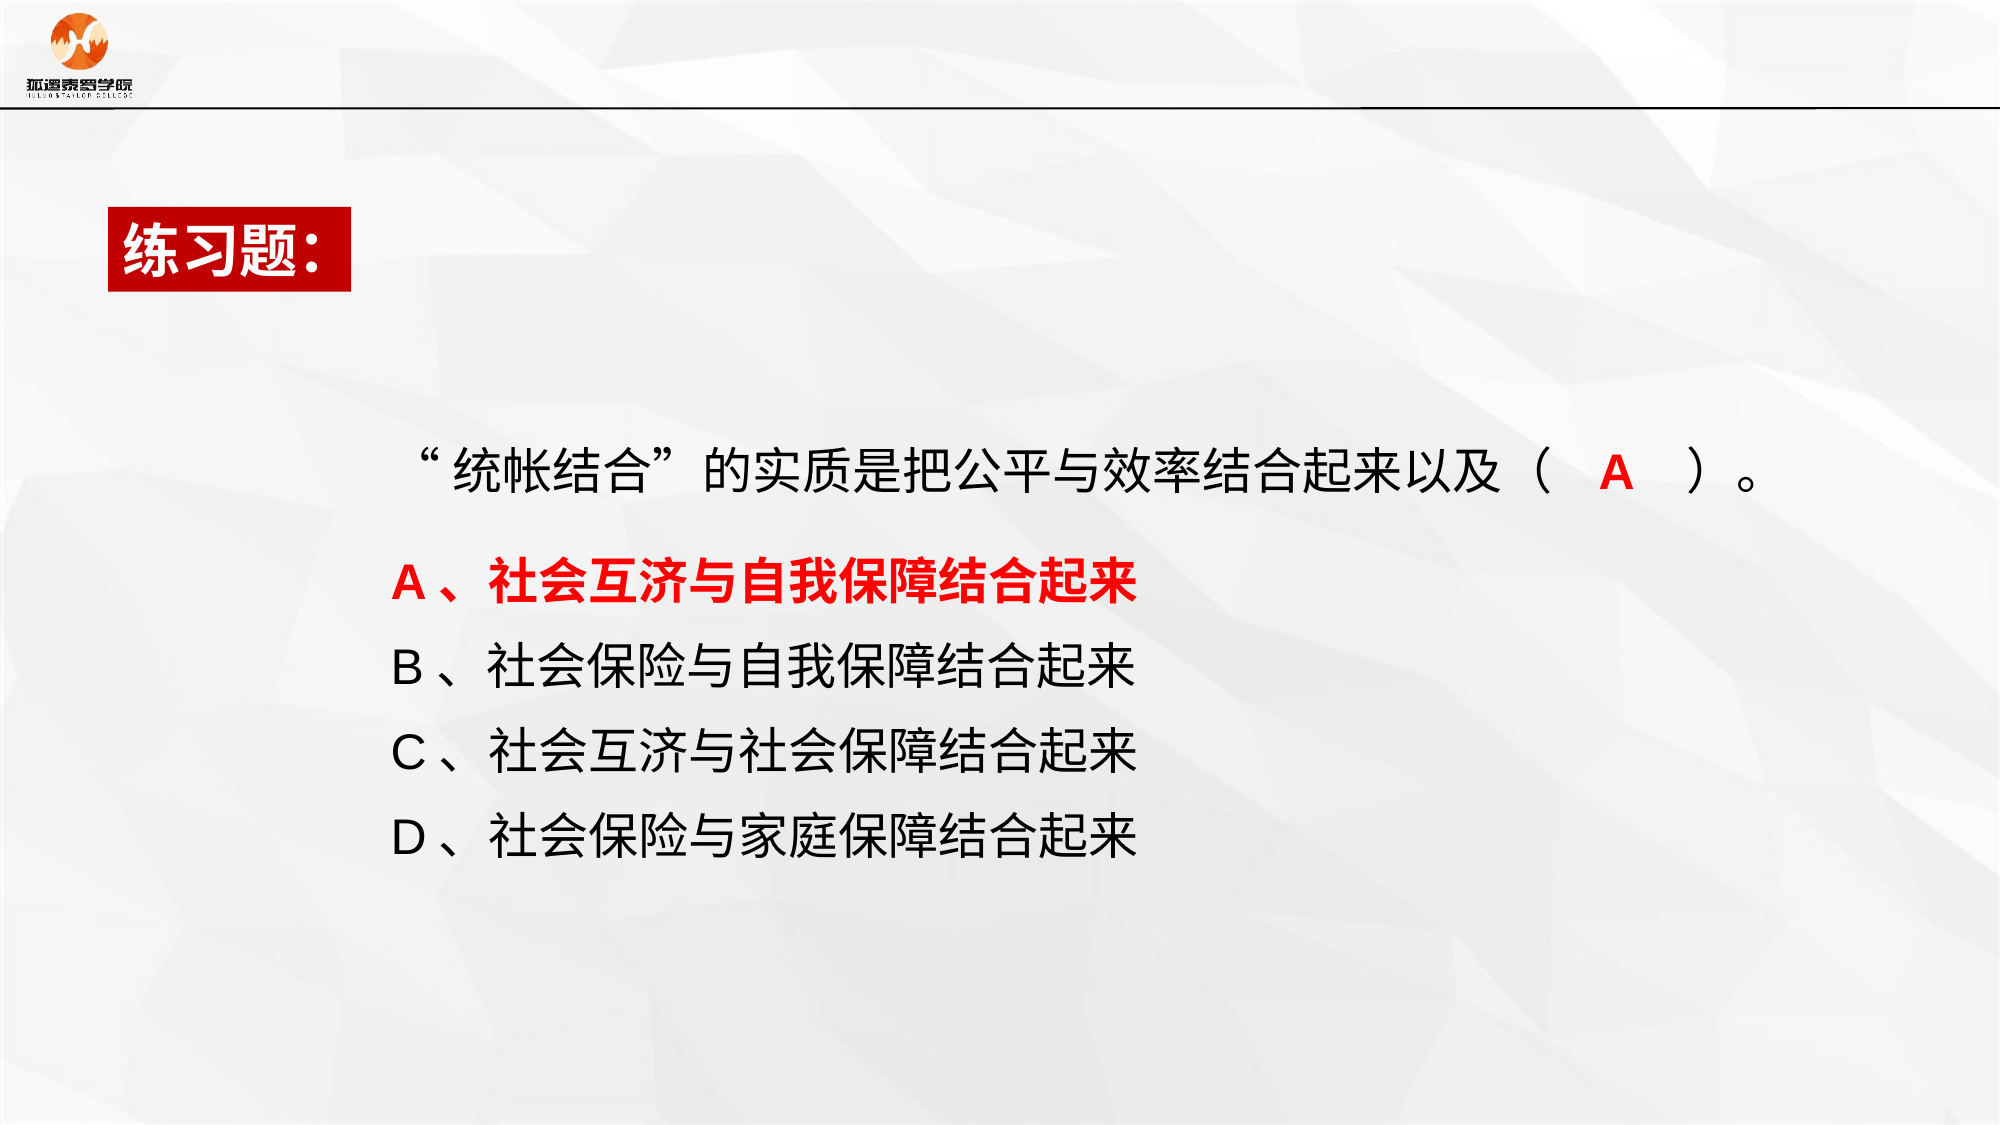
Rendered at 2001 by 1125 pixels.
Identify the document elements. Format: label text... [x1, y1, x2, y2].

text_box 练习题： [108, 206, 352, 292]
subtitle “统帐结合”的实质是把公平与效率结合起来以及（ A ）。 A、社会互济与自我保障结合起来 B、社会保险与自我保障结合起来 C、社会互济与社会保障结合起来 D、社会保险与家庭保障结合起来 [375, 330, 1845, 975]
picture [4, 0, 154, 111]
